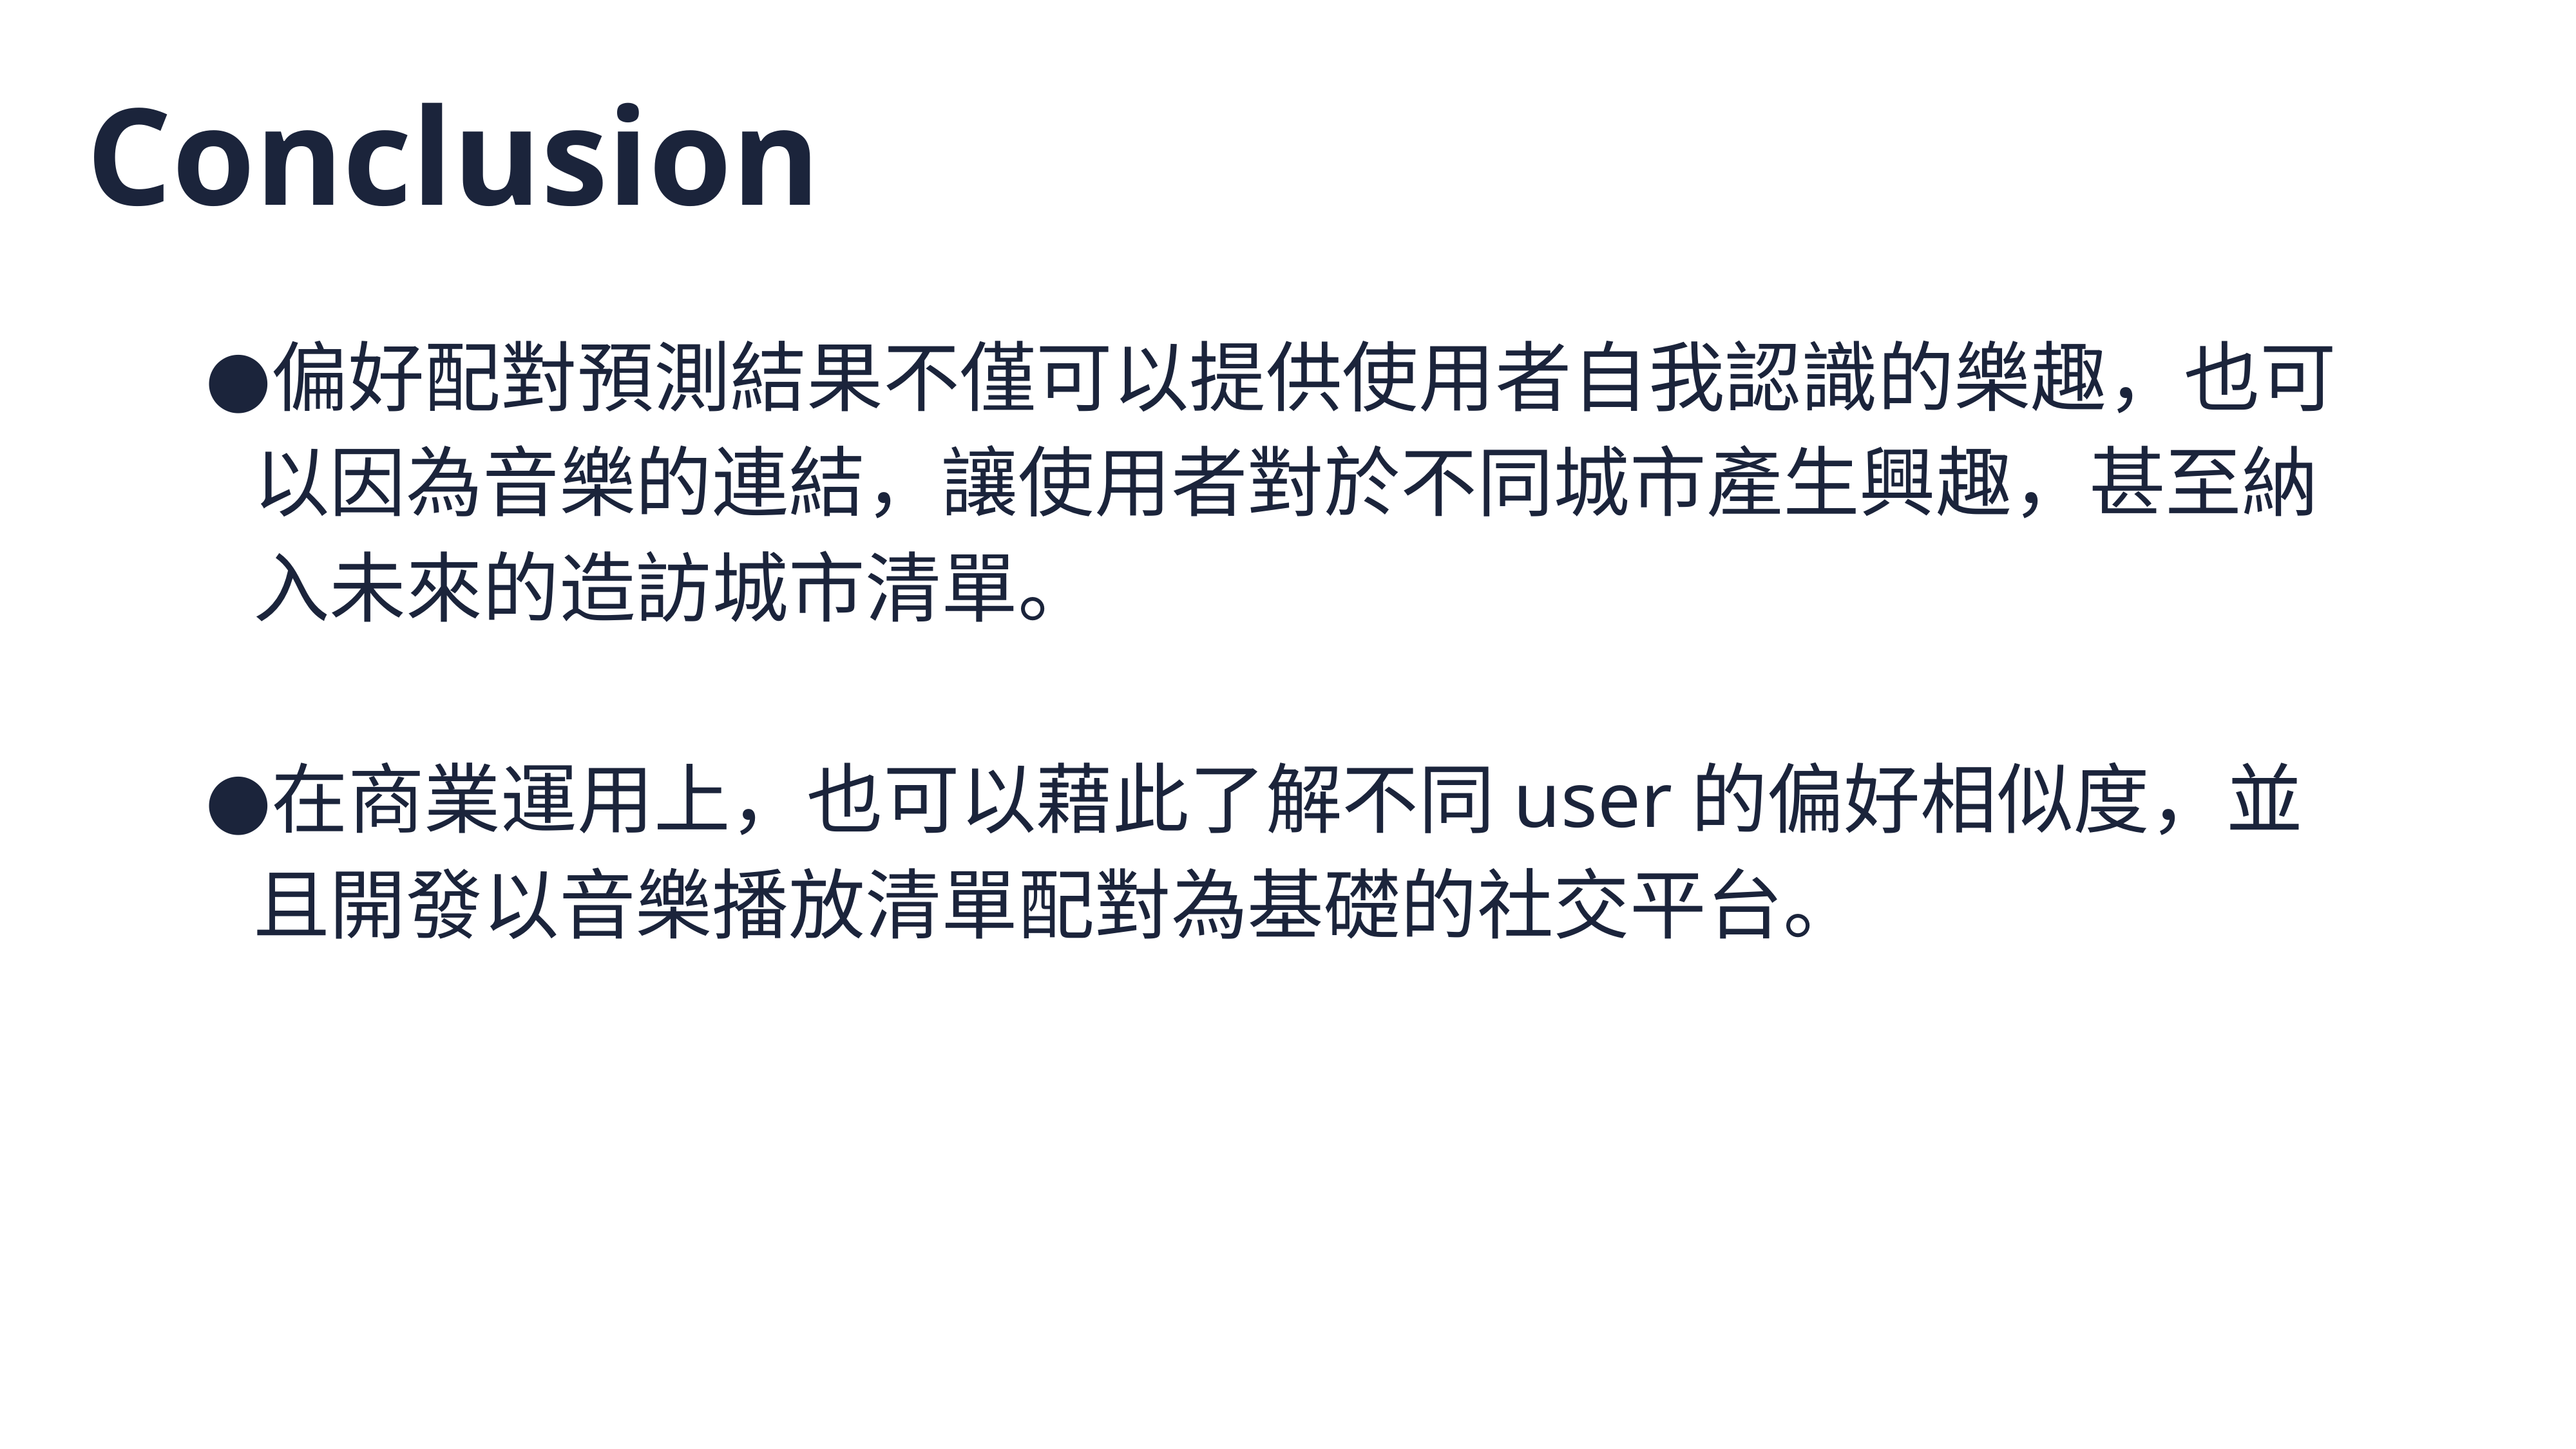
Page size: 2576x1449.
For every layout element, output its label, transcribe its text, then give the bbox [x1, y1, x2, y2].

text_box Conclusion [77, 80, 2486, 256]
text_box 偏好配對預測結果不僅可以提供使用者自我認識的樂趣，也可以因為音樂的連結，讓使用者對於不同城市產生興趣，甚至納入未來的造訪城市清單。 在商業運用上，也可以藉此了解不同user的偏好相似度，並且開發以音樂播放清單配對為基礎的社交平台。 [195, 310, 2387, 1350]
